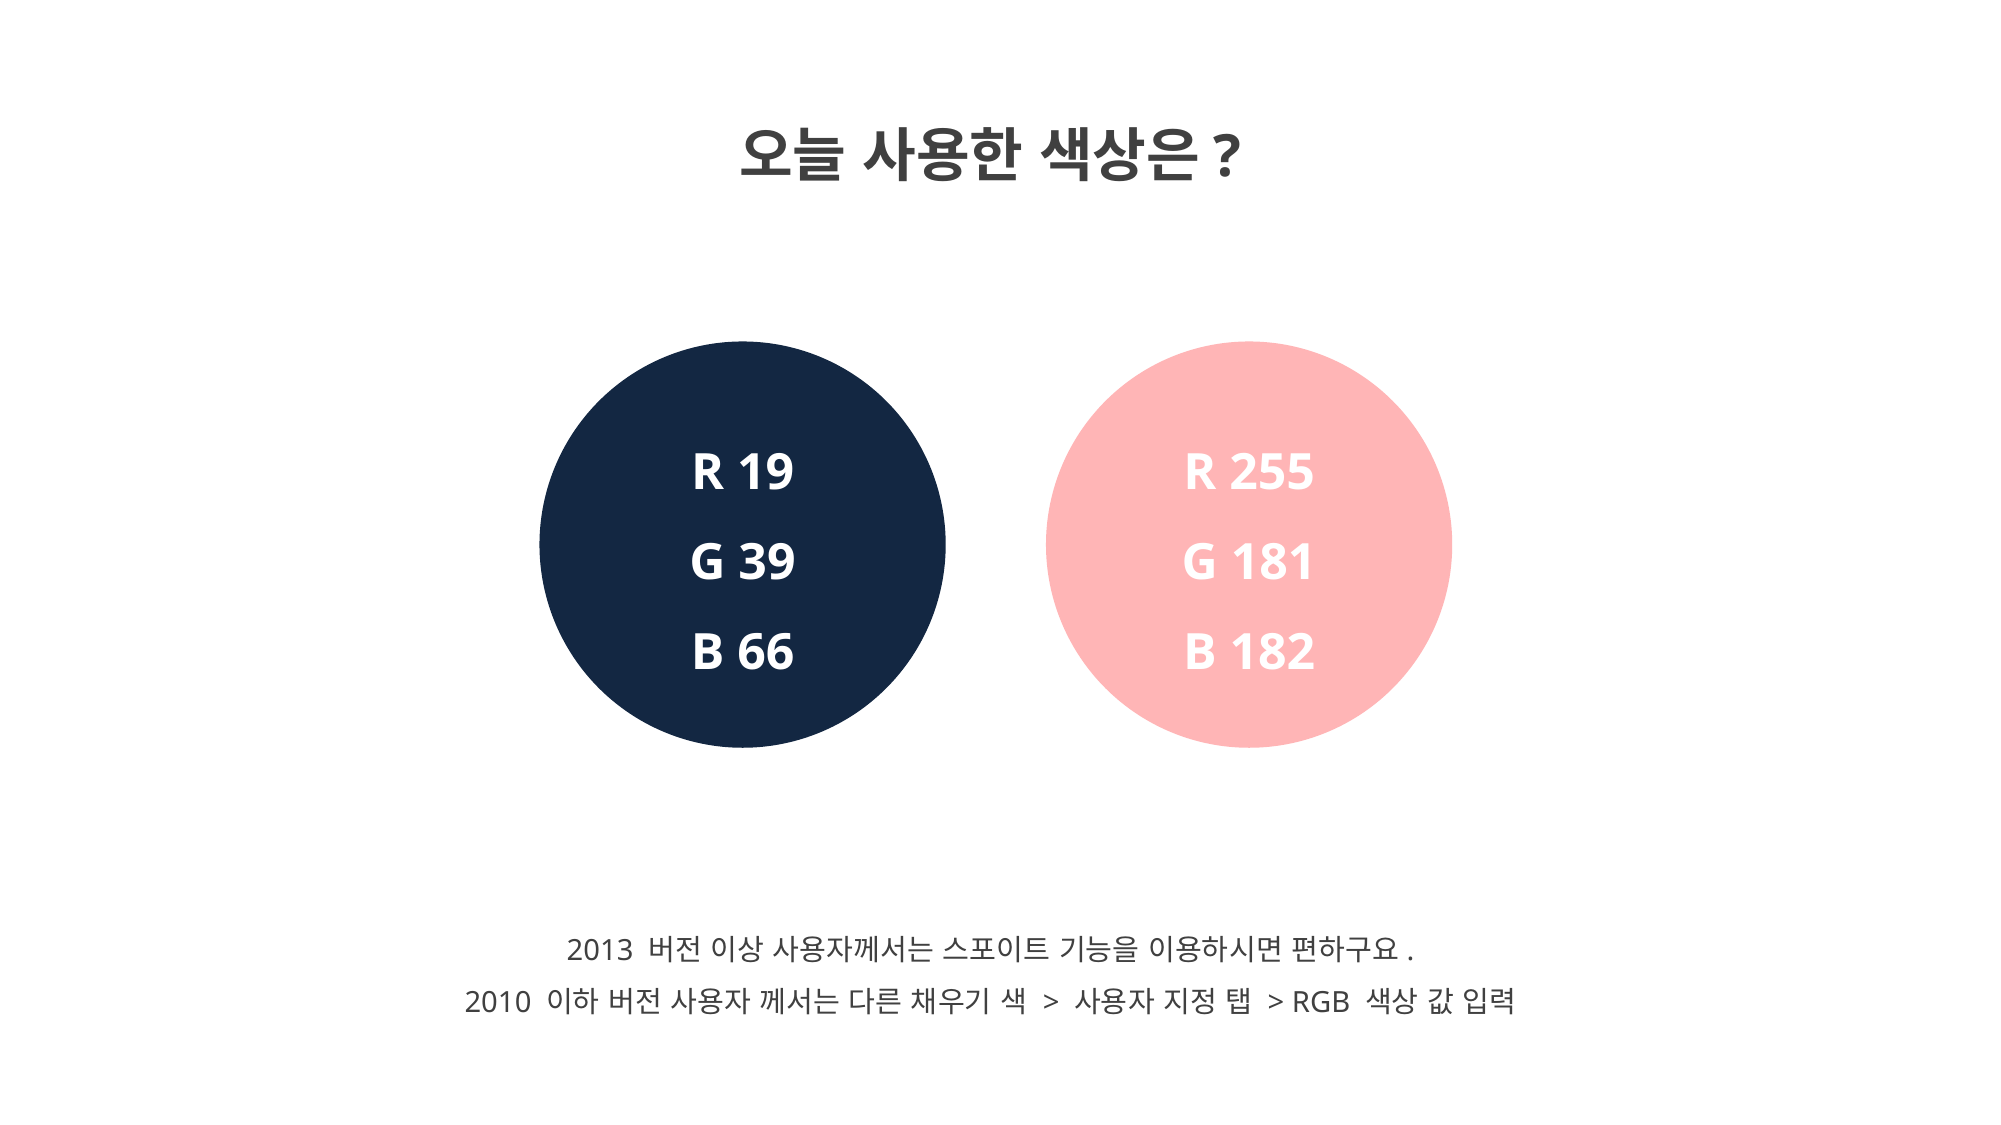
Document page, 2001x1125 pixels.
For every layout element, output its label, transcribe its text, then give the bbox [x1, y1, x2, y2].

text_box 오늘 사용한 색상은? [643, 75, 1339, 196]
text_box R 255 G 181 B 182 [1044, 340, 1454, 749]
text_box 2013 버전 이상 사용자께서는 스포이트 기능을 이용하시면 편하구요. 2010 이하 버전 사용자 께서는 다른 채우기 색 > 사용자 지정 탭 > RGB 색상 값 입력 [391, 906, 1590, 1026]
text_box R 19 G 39 B 66 [538, 340, 947, 749]
